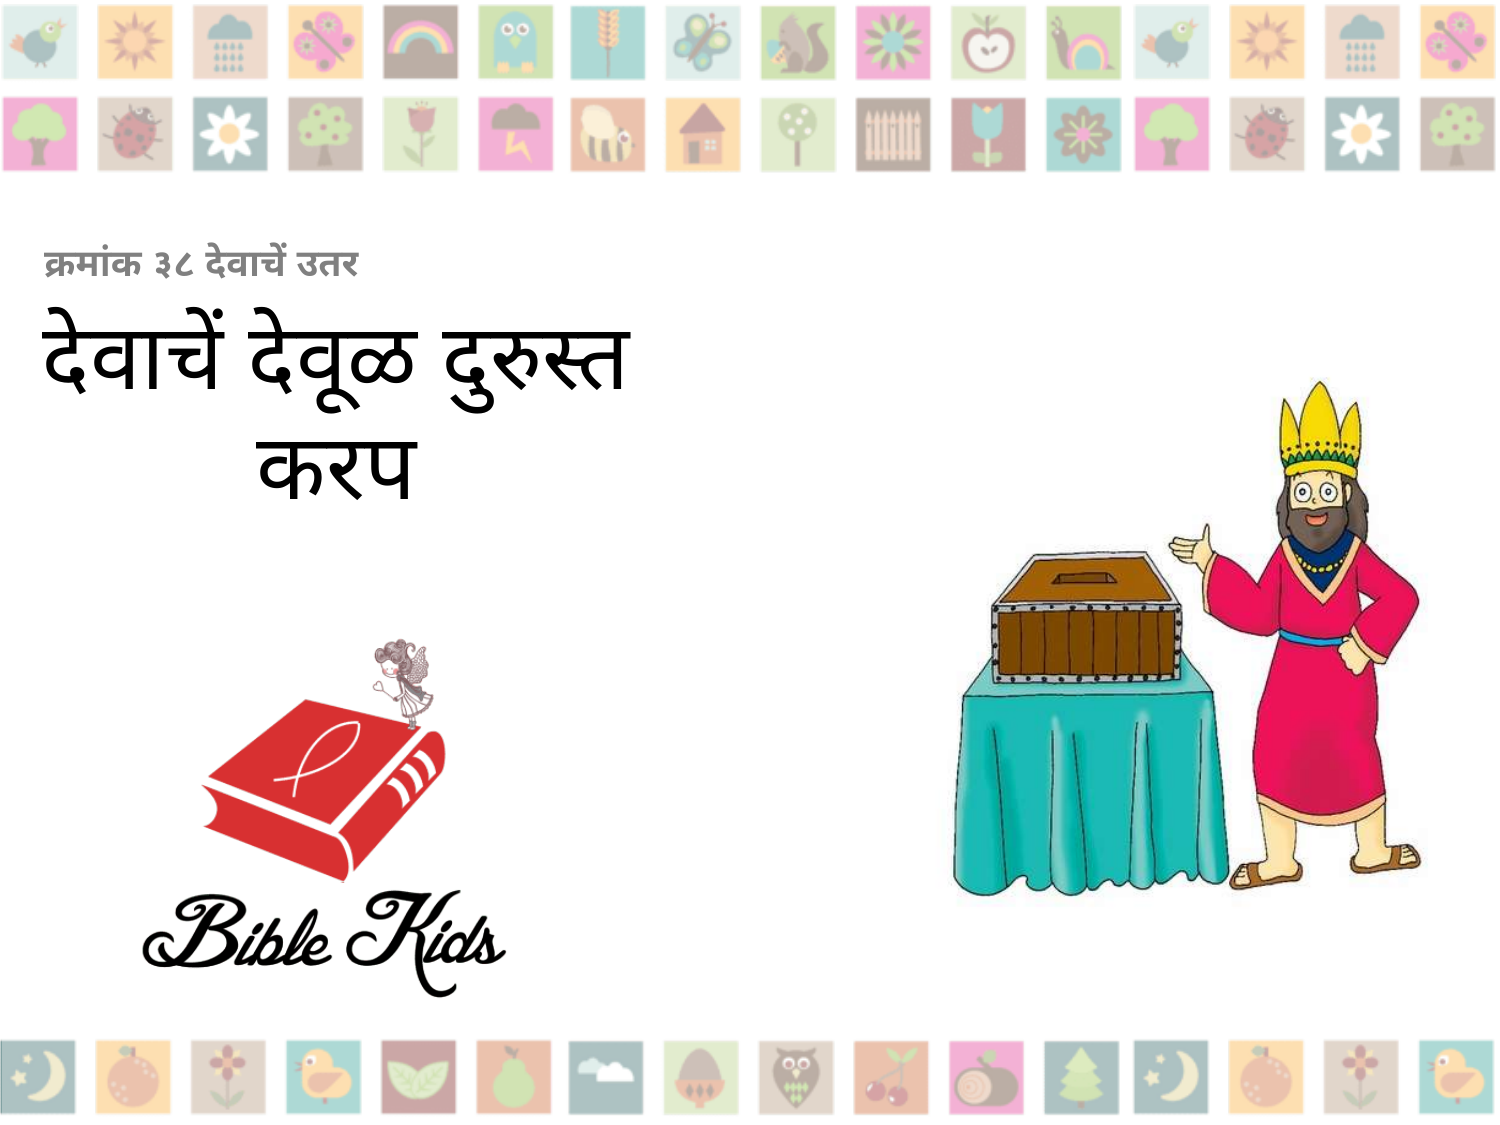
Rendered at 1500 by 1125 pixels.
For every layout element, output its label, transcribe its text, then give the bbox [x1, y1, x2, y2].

text_box देवाचें देवूळ दुरुस्त करप [5, 290, 668, 526]
picture [117, 600, 544, 1027]
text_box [0, 1028, 1500, 1118]
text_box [0, 3, 1500, 181]
picture [702, 299, 1500, 924]
text_box क्रमांक ३८ देवाचें उतर [29, 231, 543, 290]
